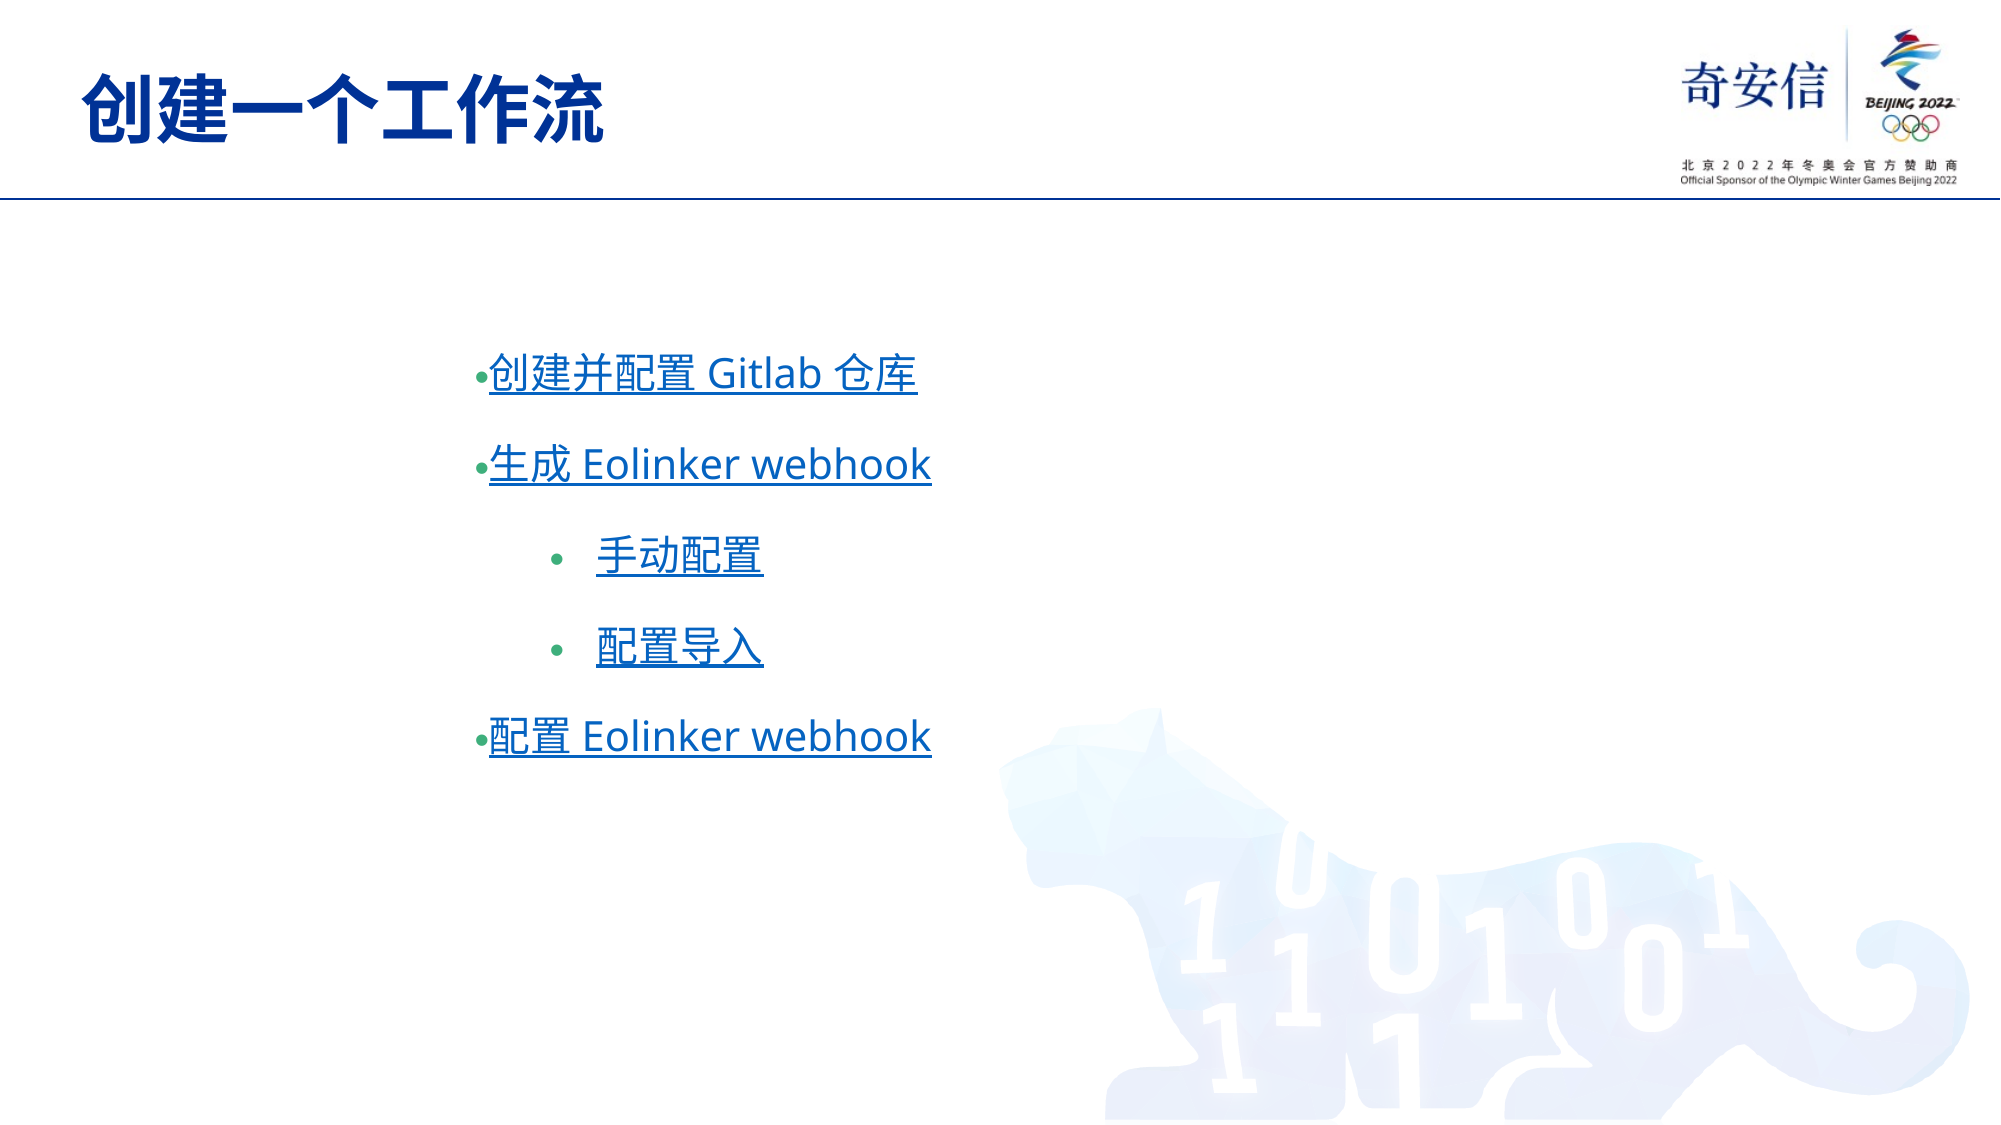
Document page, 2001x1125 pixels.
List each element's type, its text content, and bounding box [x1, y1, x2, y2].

text_box 创建并配置 Gitlab 仓库 生成 Eolinker webhook 手动配置 配置导入 配置 Eolinker webhook [459, 309, 1500, 778]
picture [1681, 25, 1960, 186]
title 创建一个工作流 [65, 65, 1791, 162]
